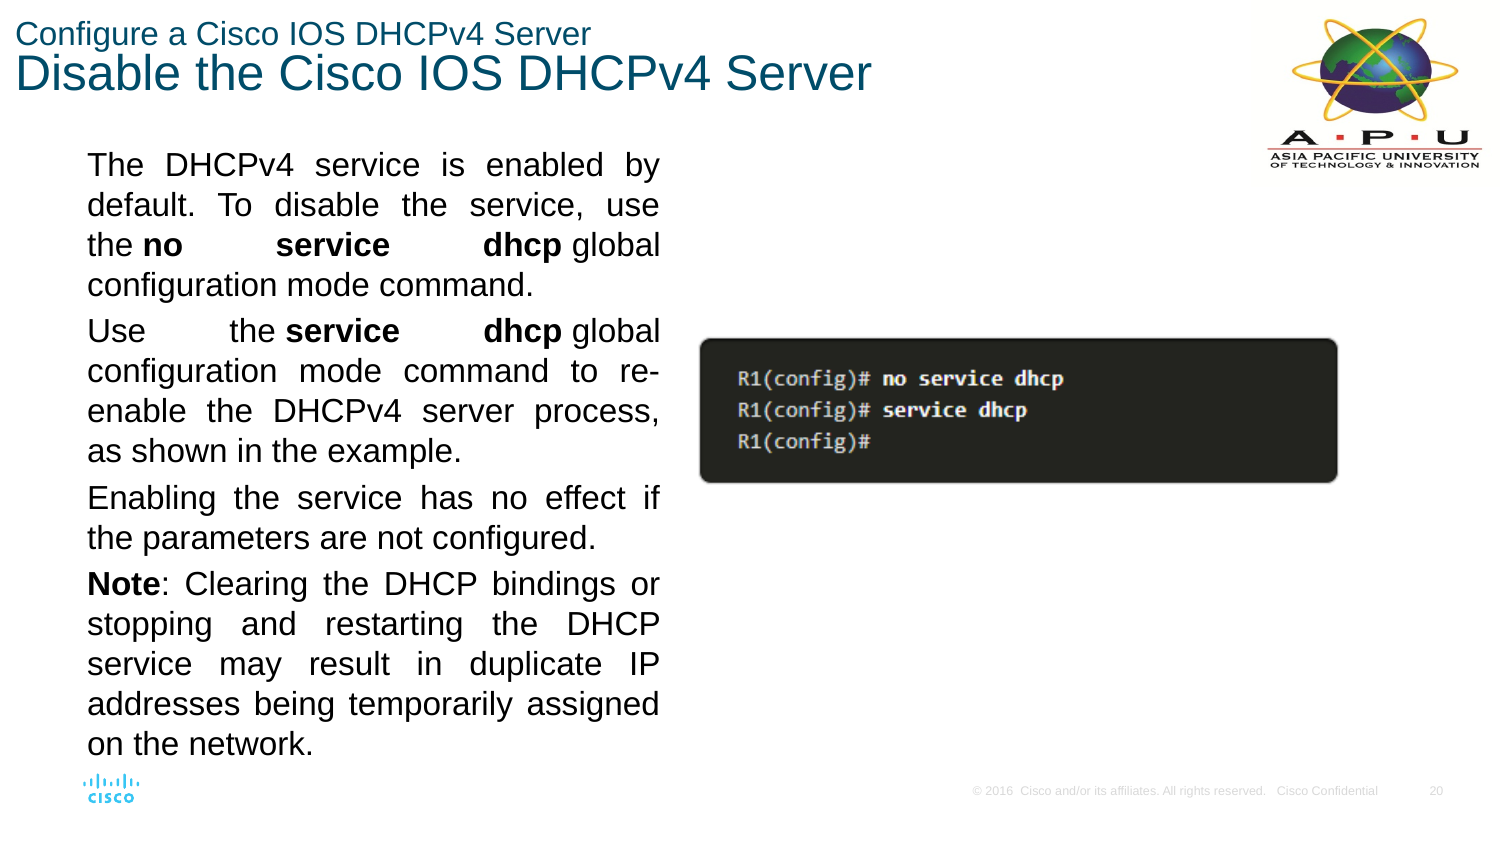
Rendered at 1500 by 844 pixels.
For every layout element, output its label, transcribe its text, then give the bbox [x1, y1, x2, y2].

picture [694, 334, 1344, 492]
picture [1251, 0, 1500, 187]
list The DHCPv4 service is enabled by default. To disable the service, use the no service dhcp global configuration mode command. Use the service dhcp global configuration mode command to re-enable the DHCPv4 server process, as shown in the example. Enabling the service has no effect if the parameters are not configured. Note: Clearing the DHCP bindings or stopping and restarting the DHCP service may result in duplicate IP addresses being temporarily assigned on the network. [72, 135, 676, 742]
title Configure a Cisco IOS DHCPv4 Server Disable the Cisco IOS DHCPv4 Server [0, 0, 1369, 121]
